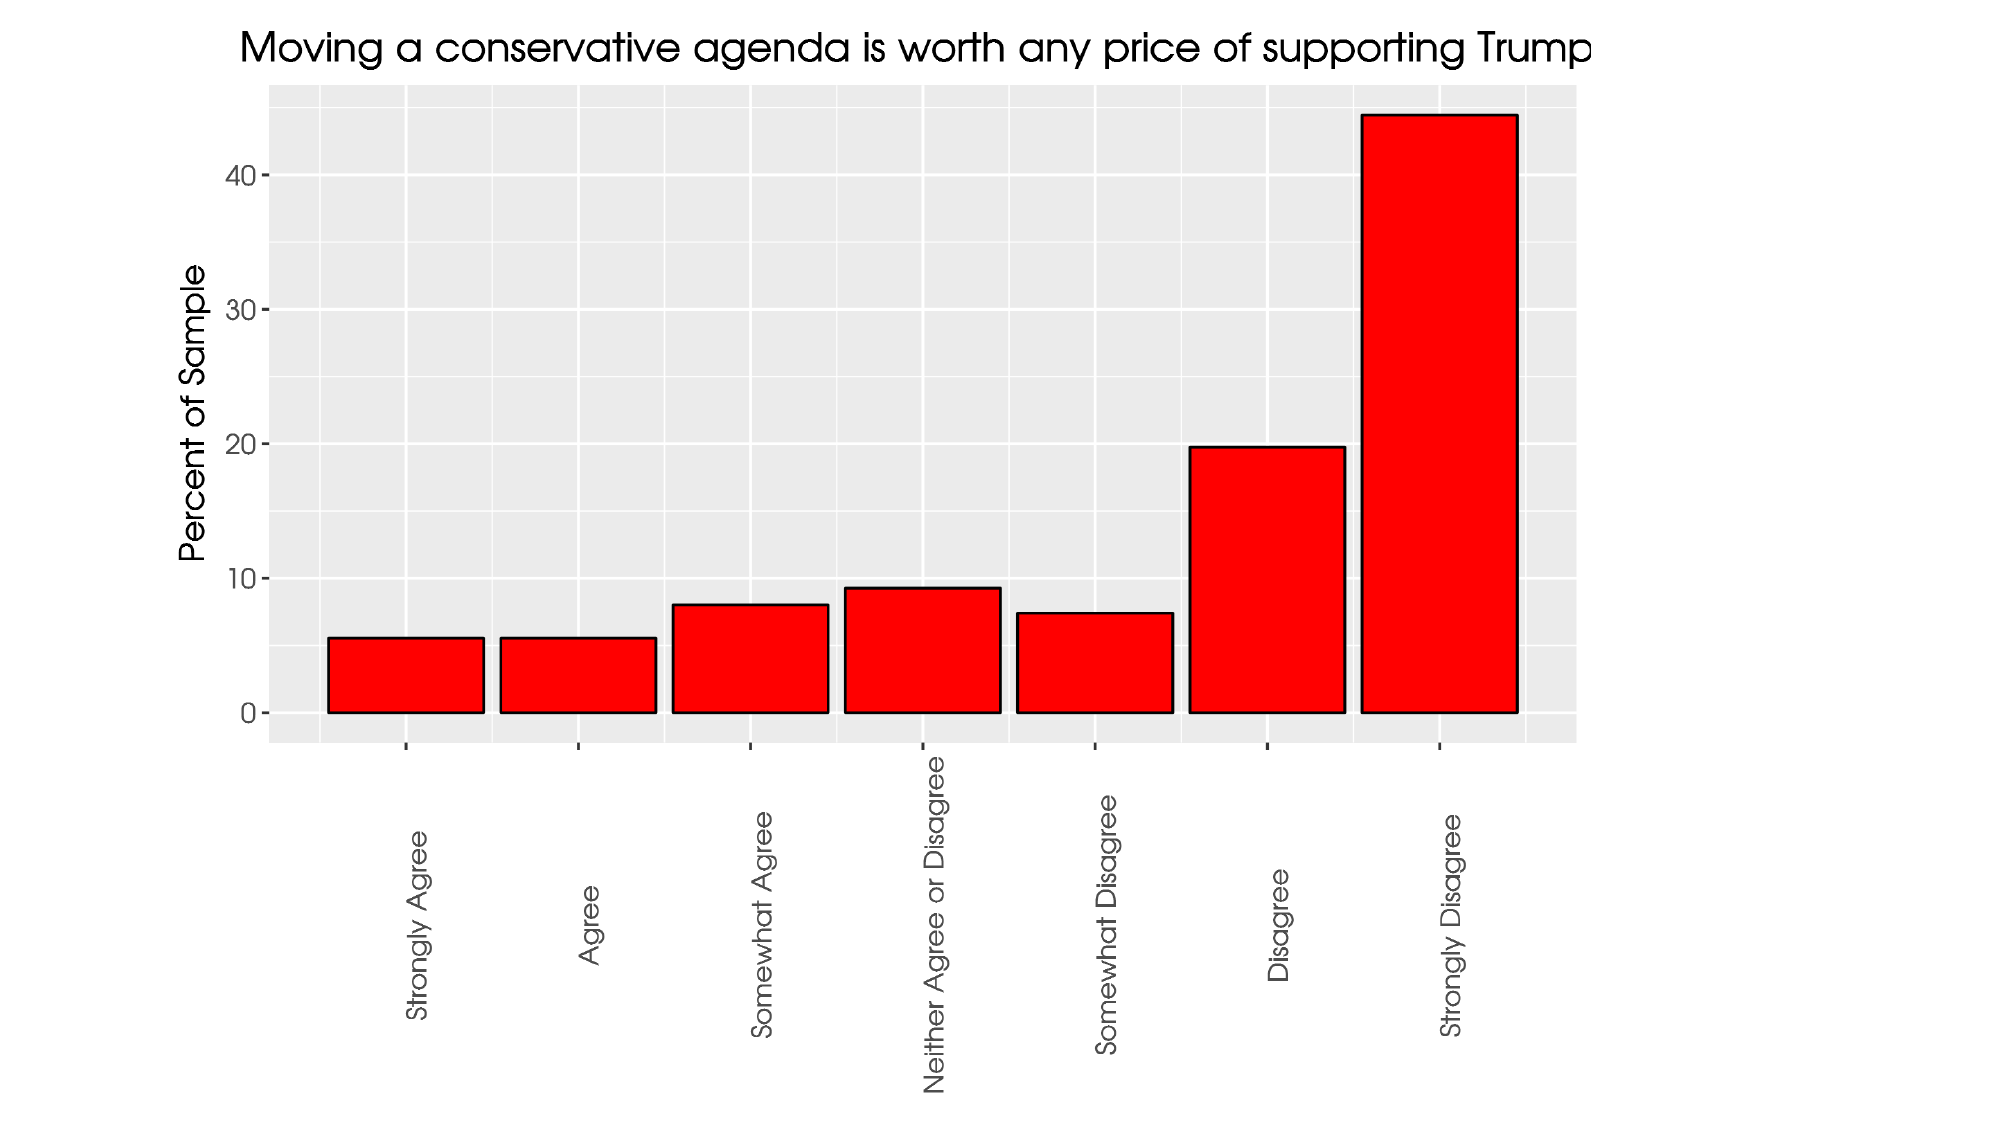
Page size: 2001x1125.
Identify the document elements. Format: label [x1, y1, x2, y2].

list [163, 16, 1591, 1109]
